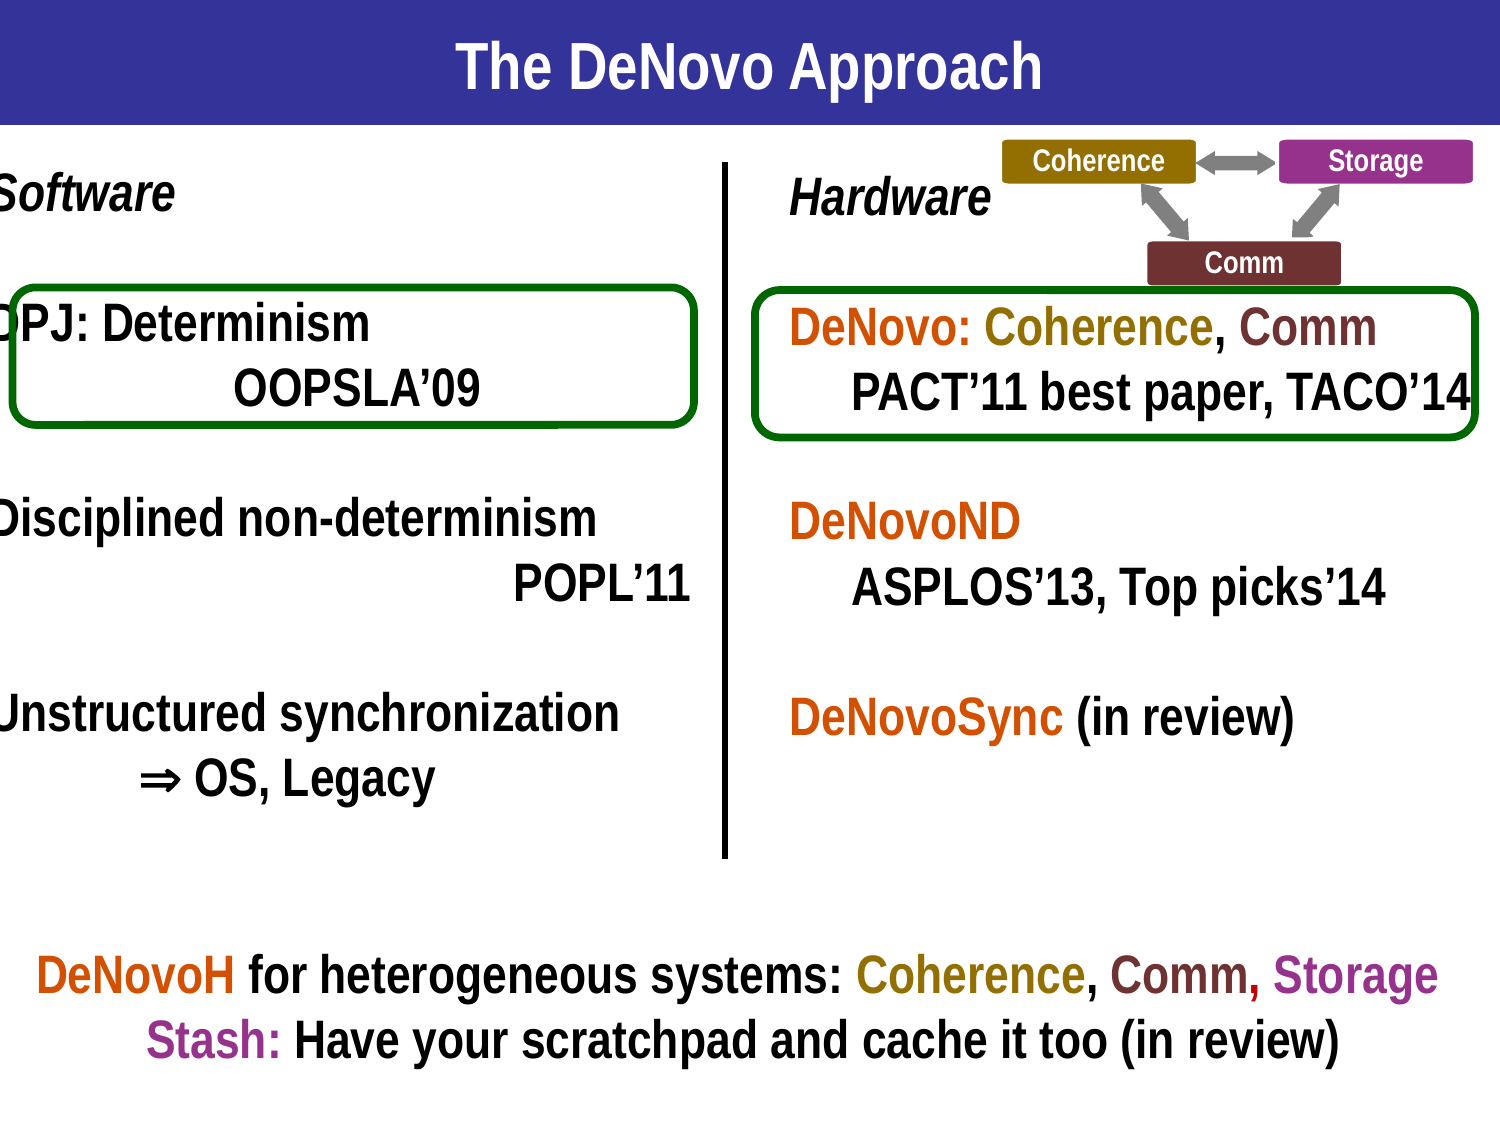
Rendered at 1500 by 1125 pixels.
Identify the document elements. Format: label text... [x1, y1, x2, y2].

text_box [10, 285, 697, 427]
text_box Comm [1143, 237, 1346, 288]
text_box Storage [1275, 135, 1478, 188]
text_box [1140, 183, 1189, 241]
text_box Hardware DeNovo: Coherence, Comm PACT’11 best paper, TACO’14 DeNovoND ASPLOS’13, Top picks’14 DeNovoSync (in review) [774, 153, 1500, 883]
text_box DeNovoH for heterogeneous systems: Coherence, Comm, Storage Stash: Have your scratchpad and cache it too (in review) [12, 899, 1475, 1078]
text_box [1291, 184, 1340, 237]
text_box Software DPJ: Determinism OOPSLA’09 Disciplined non-determinism POPL’11 Unstructured synchronization  OS, Legacy [0, 149, 707, 880]
text_box Coherence [997, 135, 1201, 188]
title The DeNovo Approach [0, 0, 1500, 125]
text_box [752, 287, 1478, 440]
text_box [1195, 151, 1275, 176]
